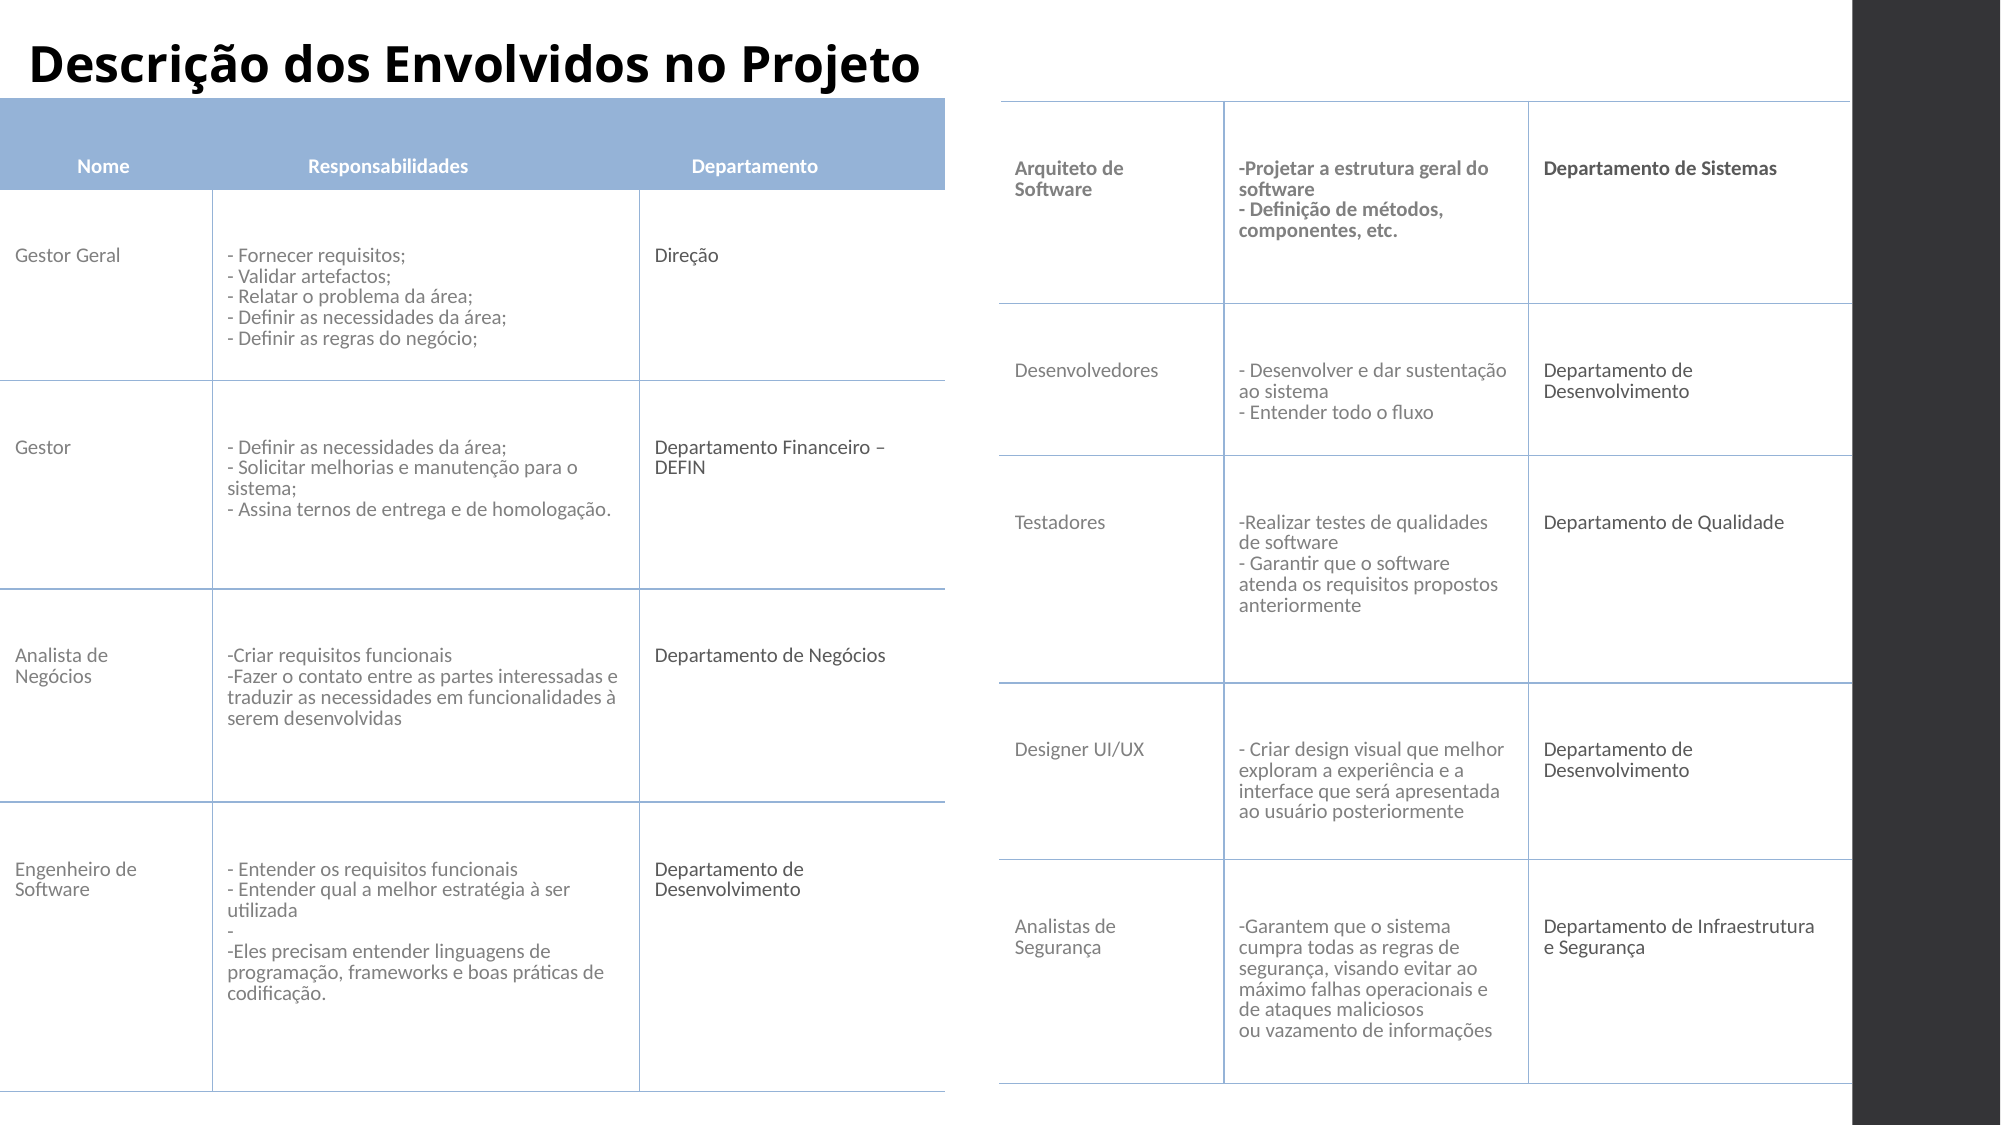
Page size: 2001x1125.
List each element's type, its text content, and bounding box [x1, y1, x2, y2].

table_cell -Garantem que o sistema cumpra todas as regras de segurança, visando evitar ao máximo falhas operacionais e de ataques maliciosos ou vazamento de informações [1225, 860, 1528, 1083]
table_cell Direção [640, 190, 945, 380]
table_header Departamento [569, 101, 945, 187]
table_cell Departamento de Infraestrutura e Segurança [1529, 860, 1850, 1083]
table_cell - Fornecer requisitos; - Validar artefactos; - Relatar o problema da área; - Definir as necessidades da área; - Definir as regras do negócio; [213, 190, 639, 380]
table_cell - Criar design visual que melhor exploram a experiência e a interface que será apresentada ao usuário posteriormente [1225, 684, 1528, 859]
table_cell Departamento de Desenvolvimento [640, 803, 945, 1091]
table_header Responsabilidades [212, 101, 569, 187]
table_cell Departamento de Negócios [640, 590, 945, 801]
table_cell Analista de Negócios [0, 590, 212, 801]
table_cell Desenvolvedores [1001, 304, 1223, 455]
table_cell Gestor Geral [0, 190, 212, 380]
table_cell Designer UI/UX [1001, 684, 1223, 859]
table_cell Analistas de Segurança [1001, 860, 1223, 1083]
table_cell - Entender os requisitos funcionais - Entender qual a melhor estratégia à ser utilizada - -Eles precisam entender linguagens de programação, frameworks e boas práticas de codificação. [213, 803, 639, 1091]
table_header Arquiteto de Software [1001, 102, 1223, 303]
table_cell -Realizar testes de qualidades de software - Garantir que o software atenda os requisitos propostos anteriormente [1225, 456, 1528, 682]
table_cell Gestor [0, 381, 212, 588]
table_header Nome [0, 100, 212, 187]
table_cell Departamento Financeiro – DEFIN [640, 381, 945, 588]
table_cell - Desenvolver e dar sustentação ao sistema - Entender todo o fluxo [1225, 304, 1528, 455]
table_cell Engenheiro de Software [0, 803, 212, 1091]
table_cell -Criar requisitos funcionais -Fazer o contato entre as partes interessadas e traduzir as necessidades em funcionalidades à serem desenvolvidas [213, 590, 639, 801]
table_cell Departamento de Qualidade [1529, 456, 1850, 682]
table_cell Testadores [1001, 456, 1223, 682]
table_header -Projetar a estrutura geral do software - Definição de métodos, componentes, etc. [1225, 102, 1528, 303]
table_header Departamento de Sistemas [1529, 102, 1850, 303]
text_box Descrição dos Envolvidos no Projeto [13, 25, 1120, 101]
table_cell Departamento de Desenvolvimento [1529, 304, 1850, 455]
table_cell - Definir as necessidades da área; - Solicitar melhorias e manutenção para o sistema; - Assina ternos de entrega e de homologação. [213, 381, 639, 588]
table_cell Departamento de Desenvolvimento [1529, 684, 1850, 859]
